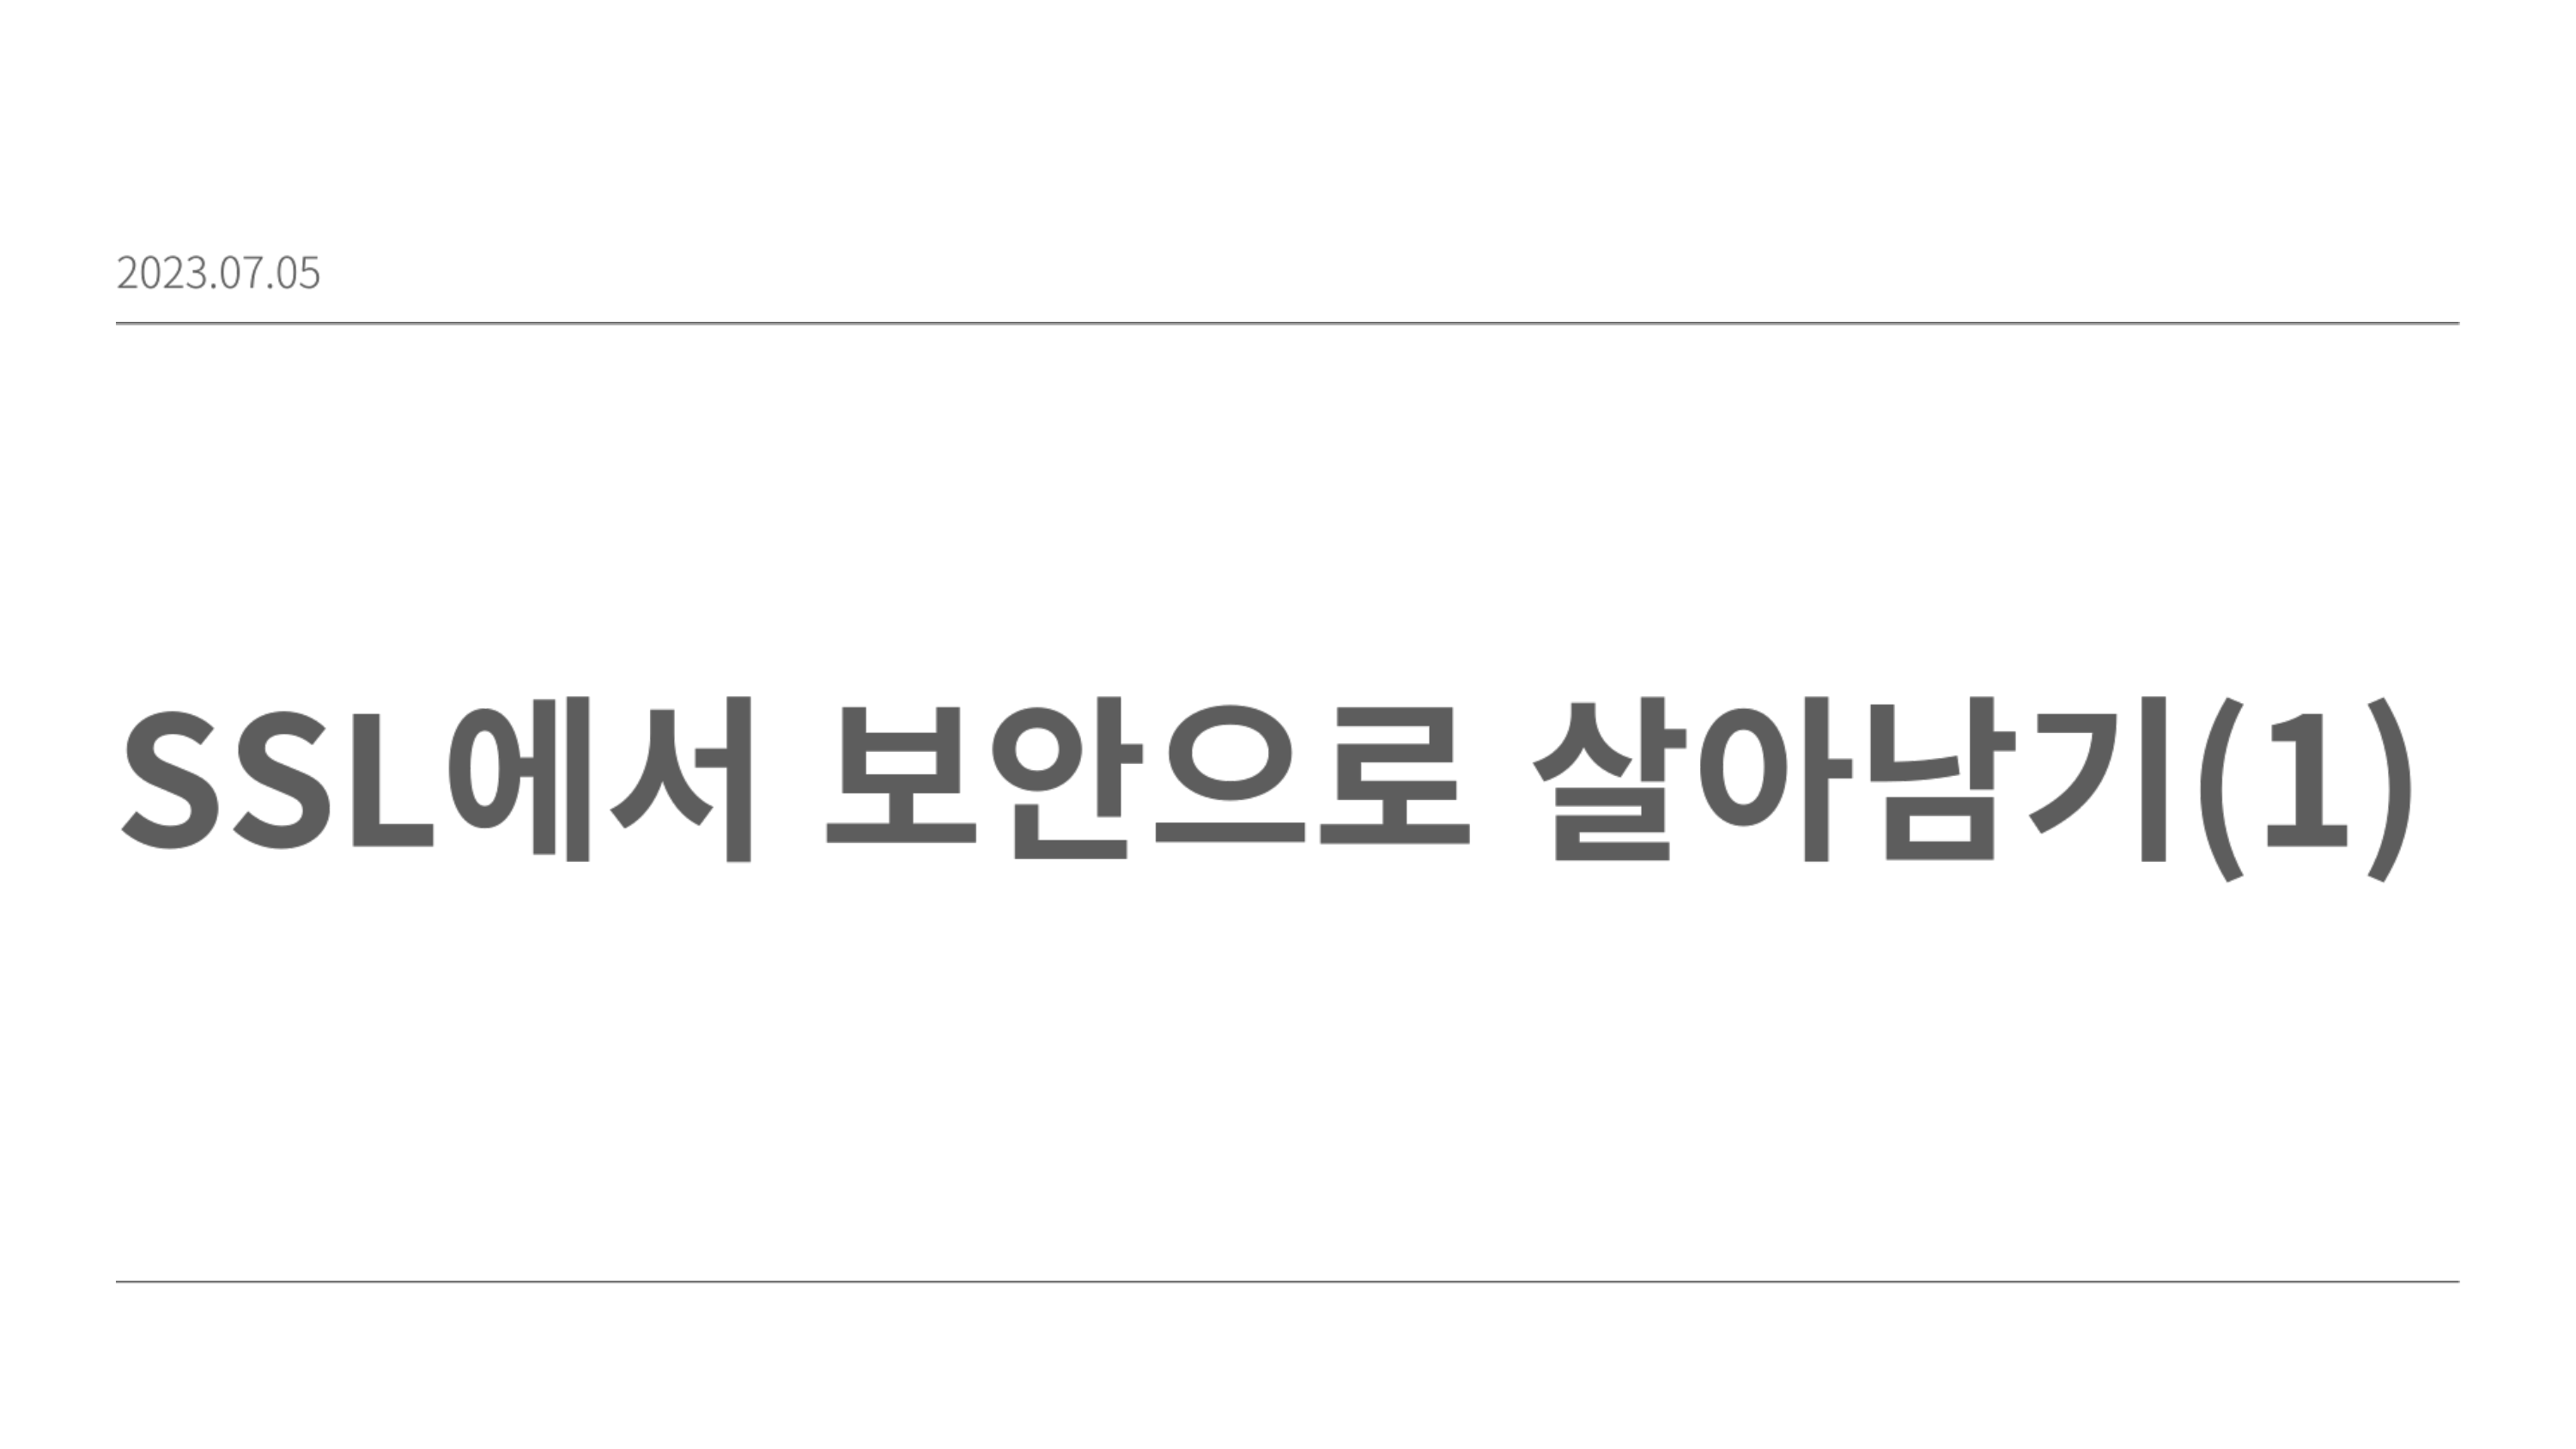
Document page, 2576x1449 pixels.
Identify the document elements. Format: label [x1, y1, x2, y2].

picture [54, 585, 2576, 1074]
text_box [116, 1280, 2460, 1283]
picture [103, 227, 361, 339]
text_box [364, 322, 2460, 325]
